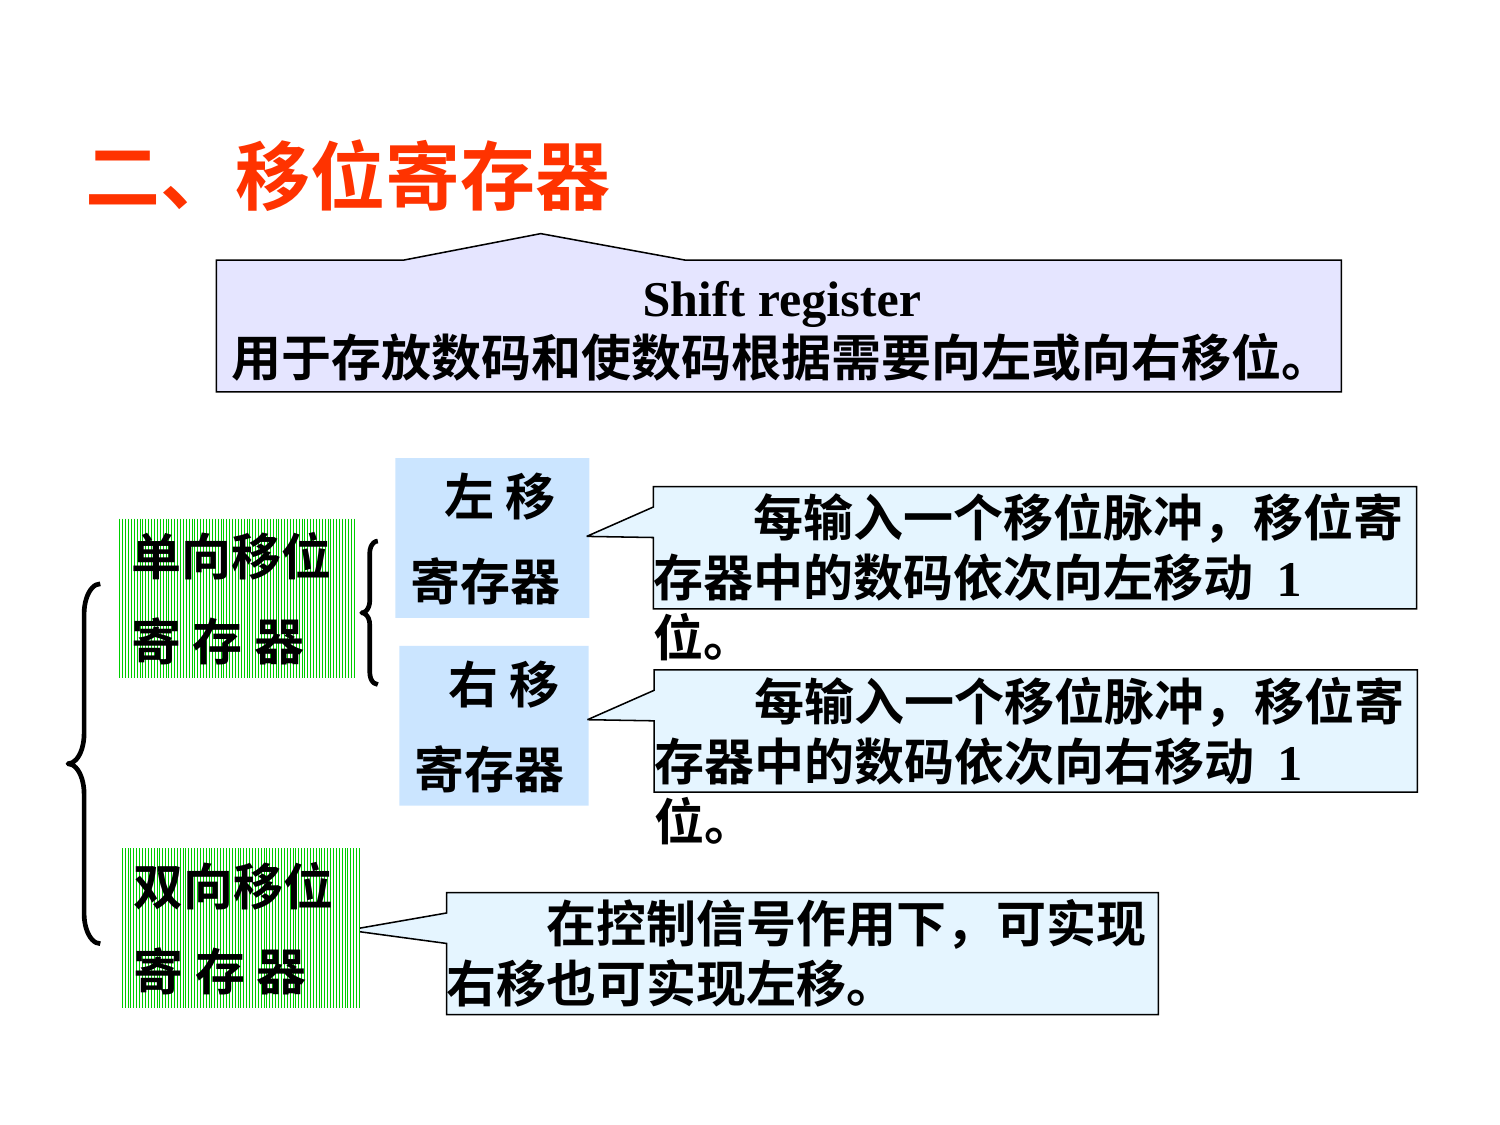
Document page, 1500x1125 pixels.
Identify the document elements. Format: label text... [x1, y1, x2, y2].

text_box 在控制信号作用下，可实现右移也可实现左移。 [364, 892, 1159, 1015]
title 二、移位寄存器 [70, 124, 764, 225]
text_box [361, 457, 1418, 811]
text_box Shift register 用于存放数码和使数码根据需要向左或向右移位。 [216, 233, 1342, 392]
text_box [67, 518, 360, 1014]
